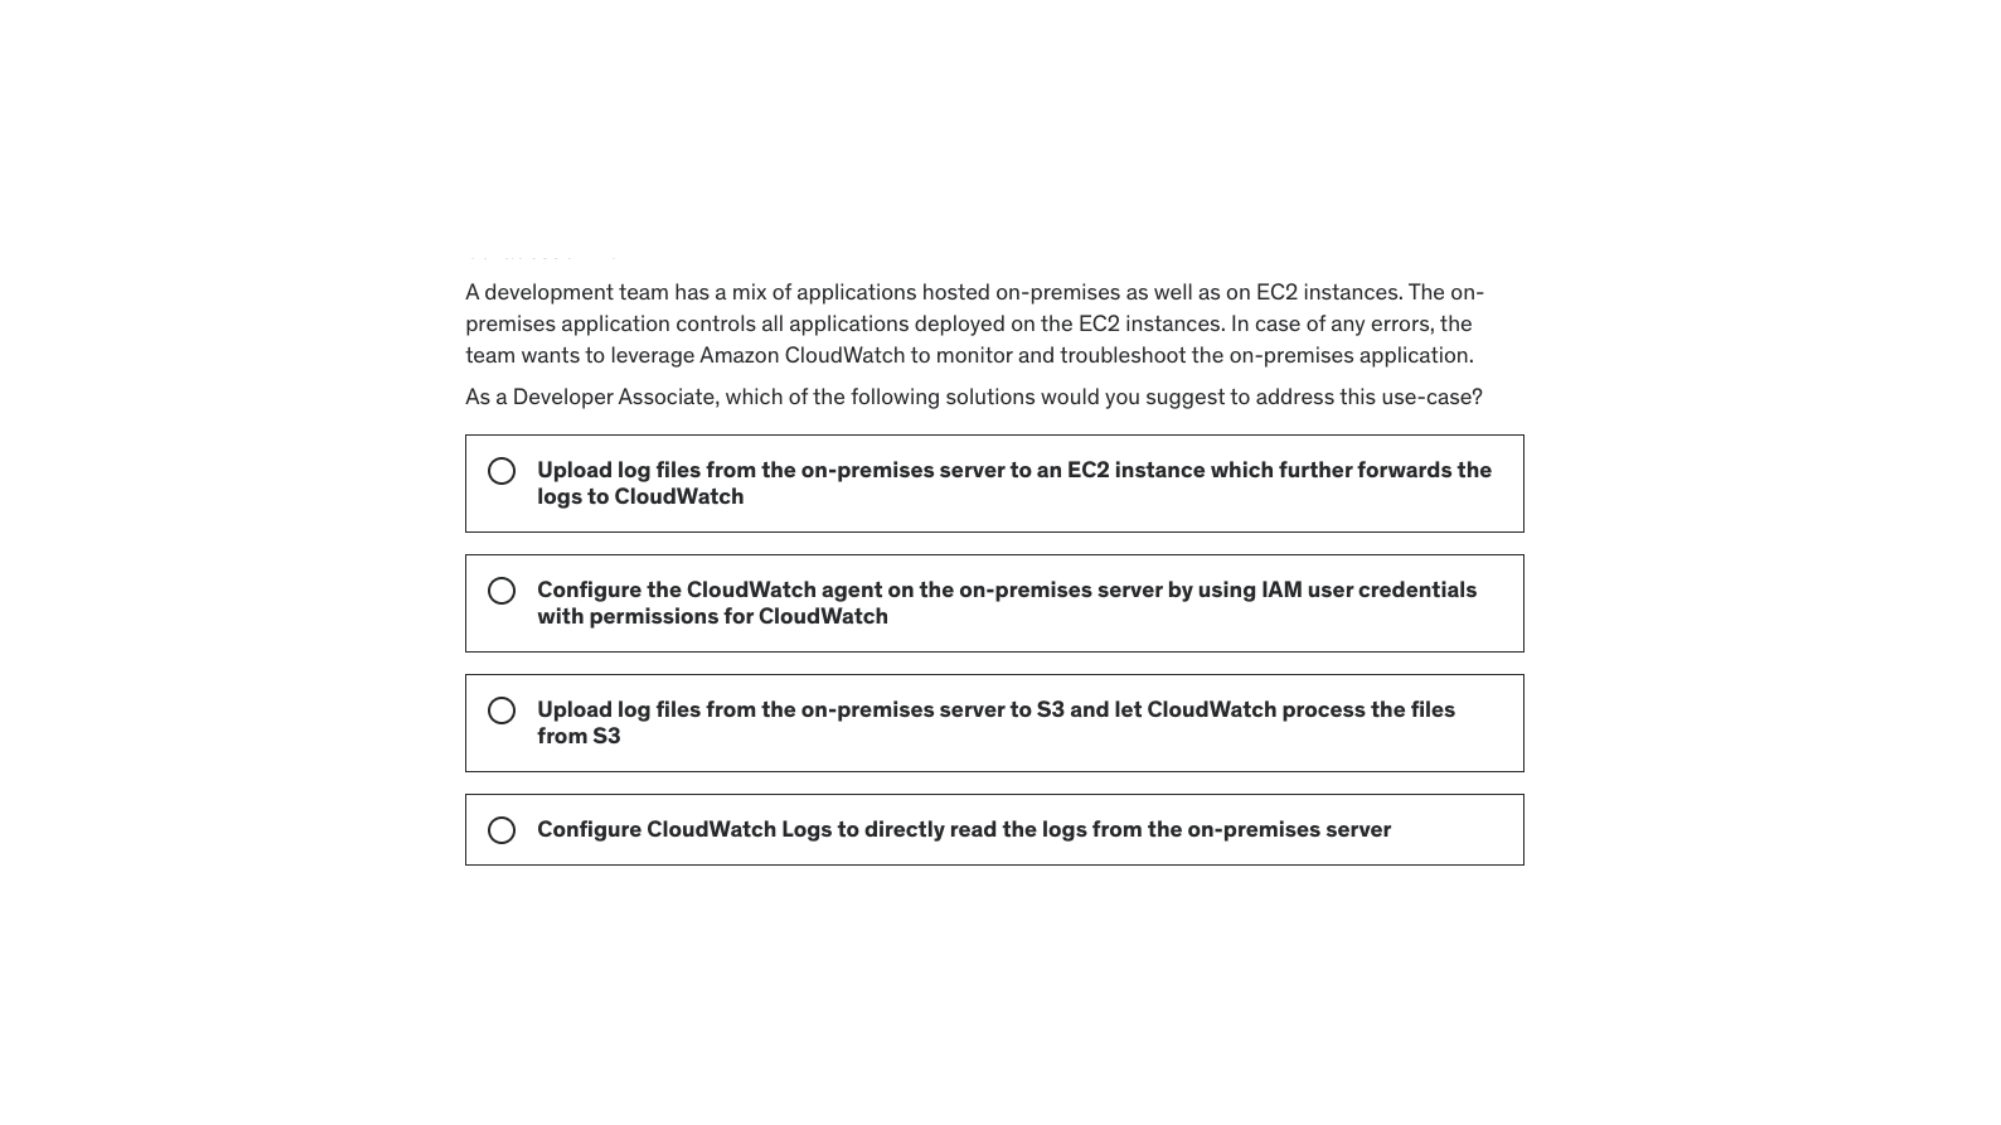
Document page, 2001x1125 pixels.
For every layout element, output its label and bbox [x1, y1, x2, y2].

picture [362, 258, 1638, 867]
